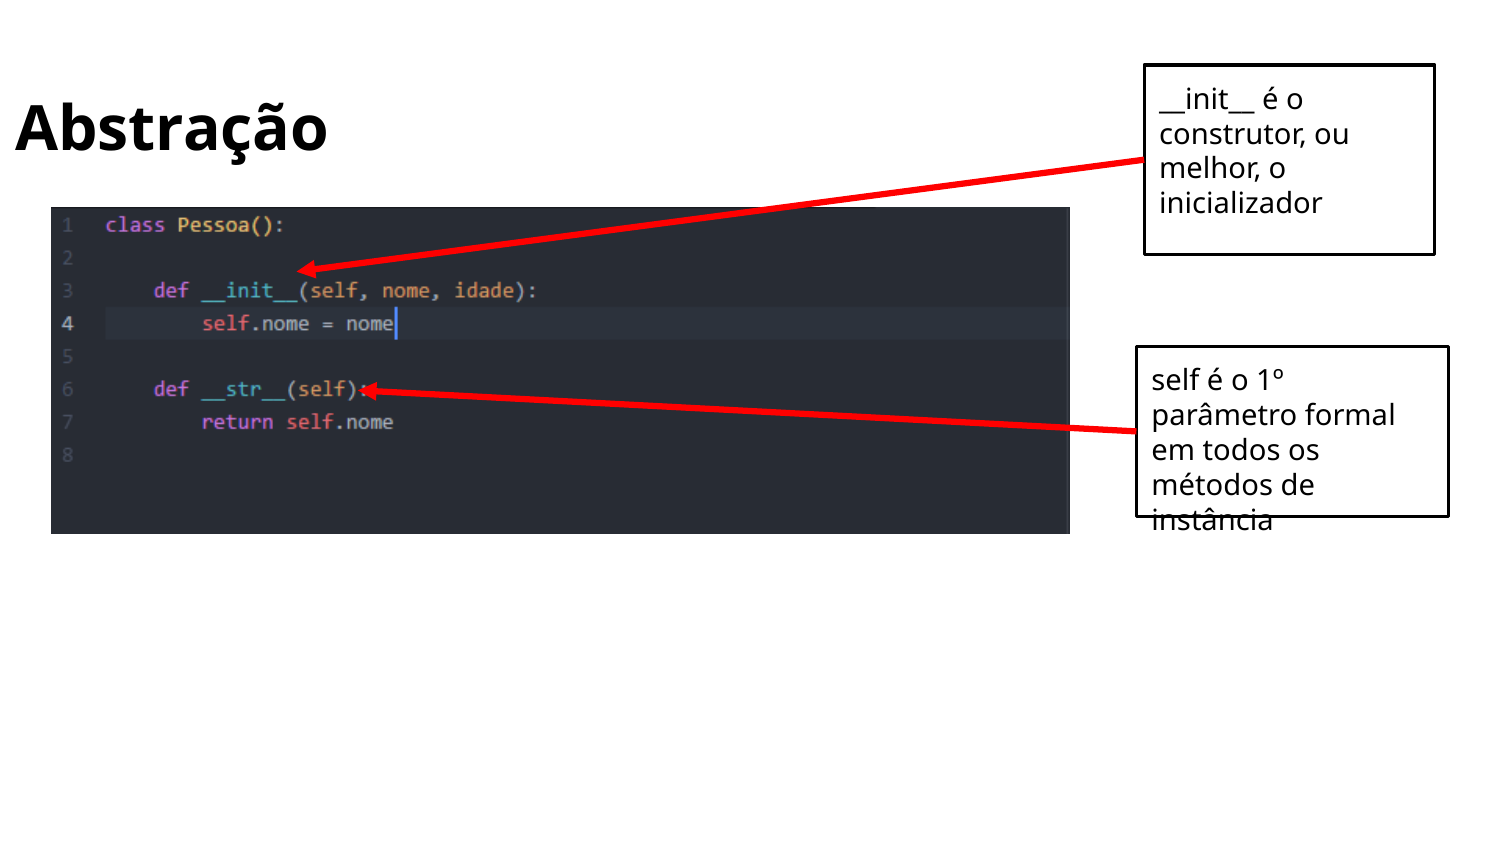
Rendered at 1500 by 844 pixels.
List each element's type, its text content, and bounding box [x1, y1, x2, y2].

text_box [357, 390, 1137, 432]
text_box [296, 159, 1145, 272]
text_box __init__ é o construtor, ou melhor, o inicializador [1144, 64, 1435, 255]
text_box self é o 1º parâmetro formal em todos os métodos de instância [1136, 346, 1449, 517]
title Abstração [0, 72, 1144, 167]
picture [50, 206, 1071, 535]
